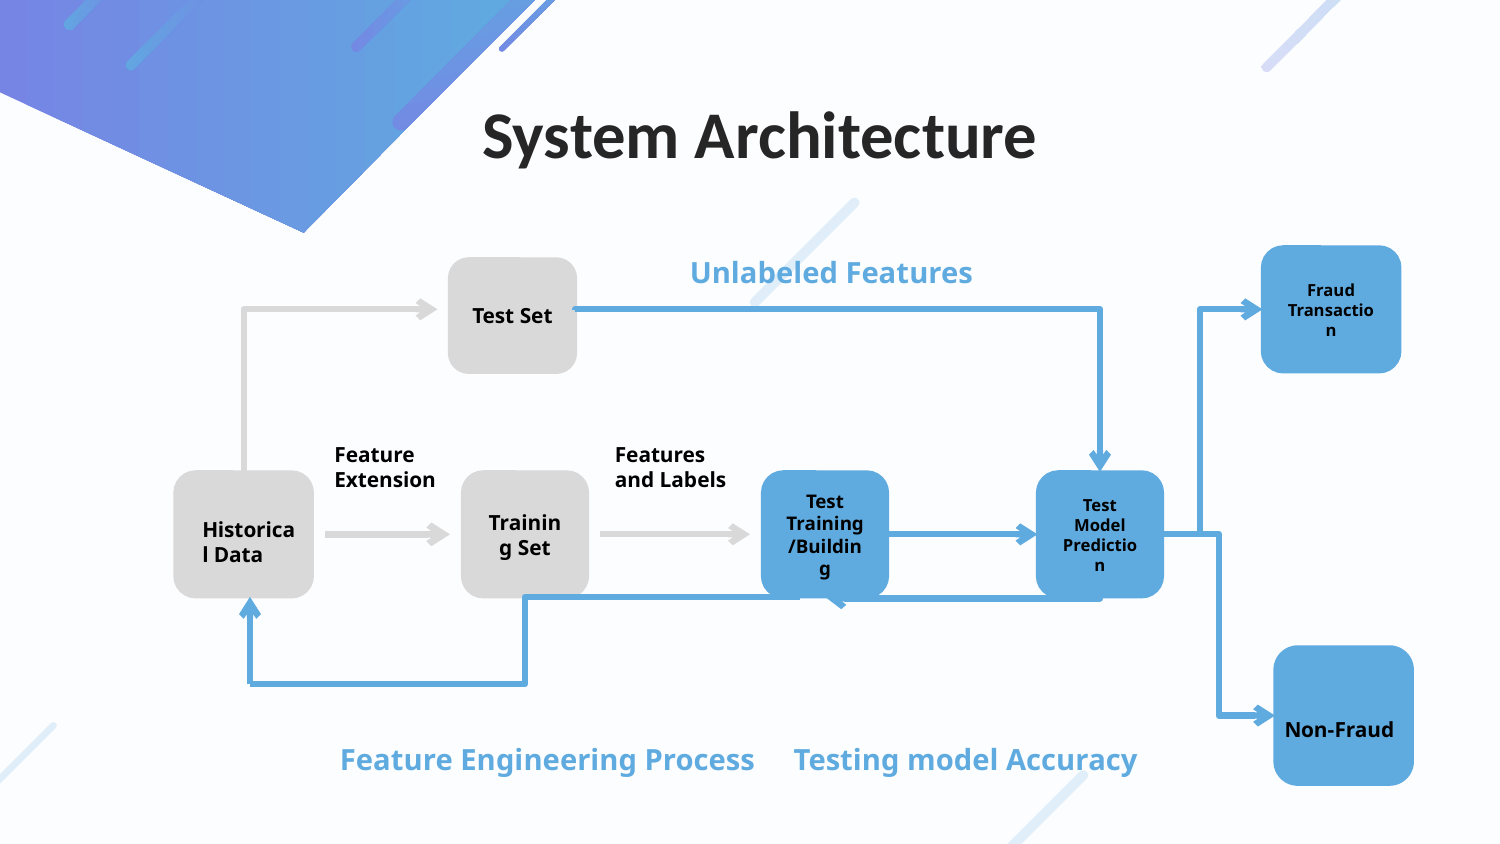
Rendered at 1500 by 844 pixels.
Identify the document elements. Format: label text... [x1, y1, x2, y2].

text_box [1161, 533, 1277, 717]
text_box [1273, 645, 1414, 786]
text_box Testing model Accuracy [778, 734, 1153, 784]
text_box Test Model Prediction [1035, 470, 1165, 599]
text_box Unlabeled Features [674, 246, 1113, 297]
text_box Feature Engineering Process [325, 734, 770, 784]
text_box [961, 458, 966, 736]
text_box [1117, 389, 1345, 455]
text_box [254, 289, 420, 492]
text_box Feature Extension [420, 434, 451, 499]
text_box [573, 308, 1101, 473]
text_box Features and Labels [599, 480, 750, 499]
text_box Fraud Transaction [1260, 245, 1402, 374]
text_box Test Training/Building [760, 480, 890, 599]
text_box Historical Data [187, 509, 313, 574]
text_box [248, 595, 252, 686]
title System Architecture [450, 0, 1313, 260]
text_box Training Set [460, 470, 590, 594]
text_box Non-Fraud [1269, 709, 1410, 750]
text_box H [173, 470, 314, 599]
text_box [252, 595, 801, 686]
text_box Test Set [447, 257, 578, 374]
